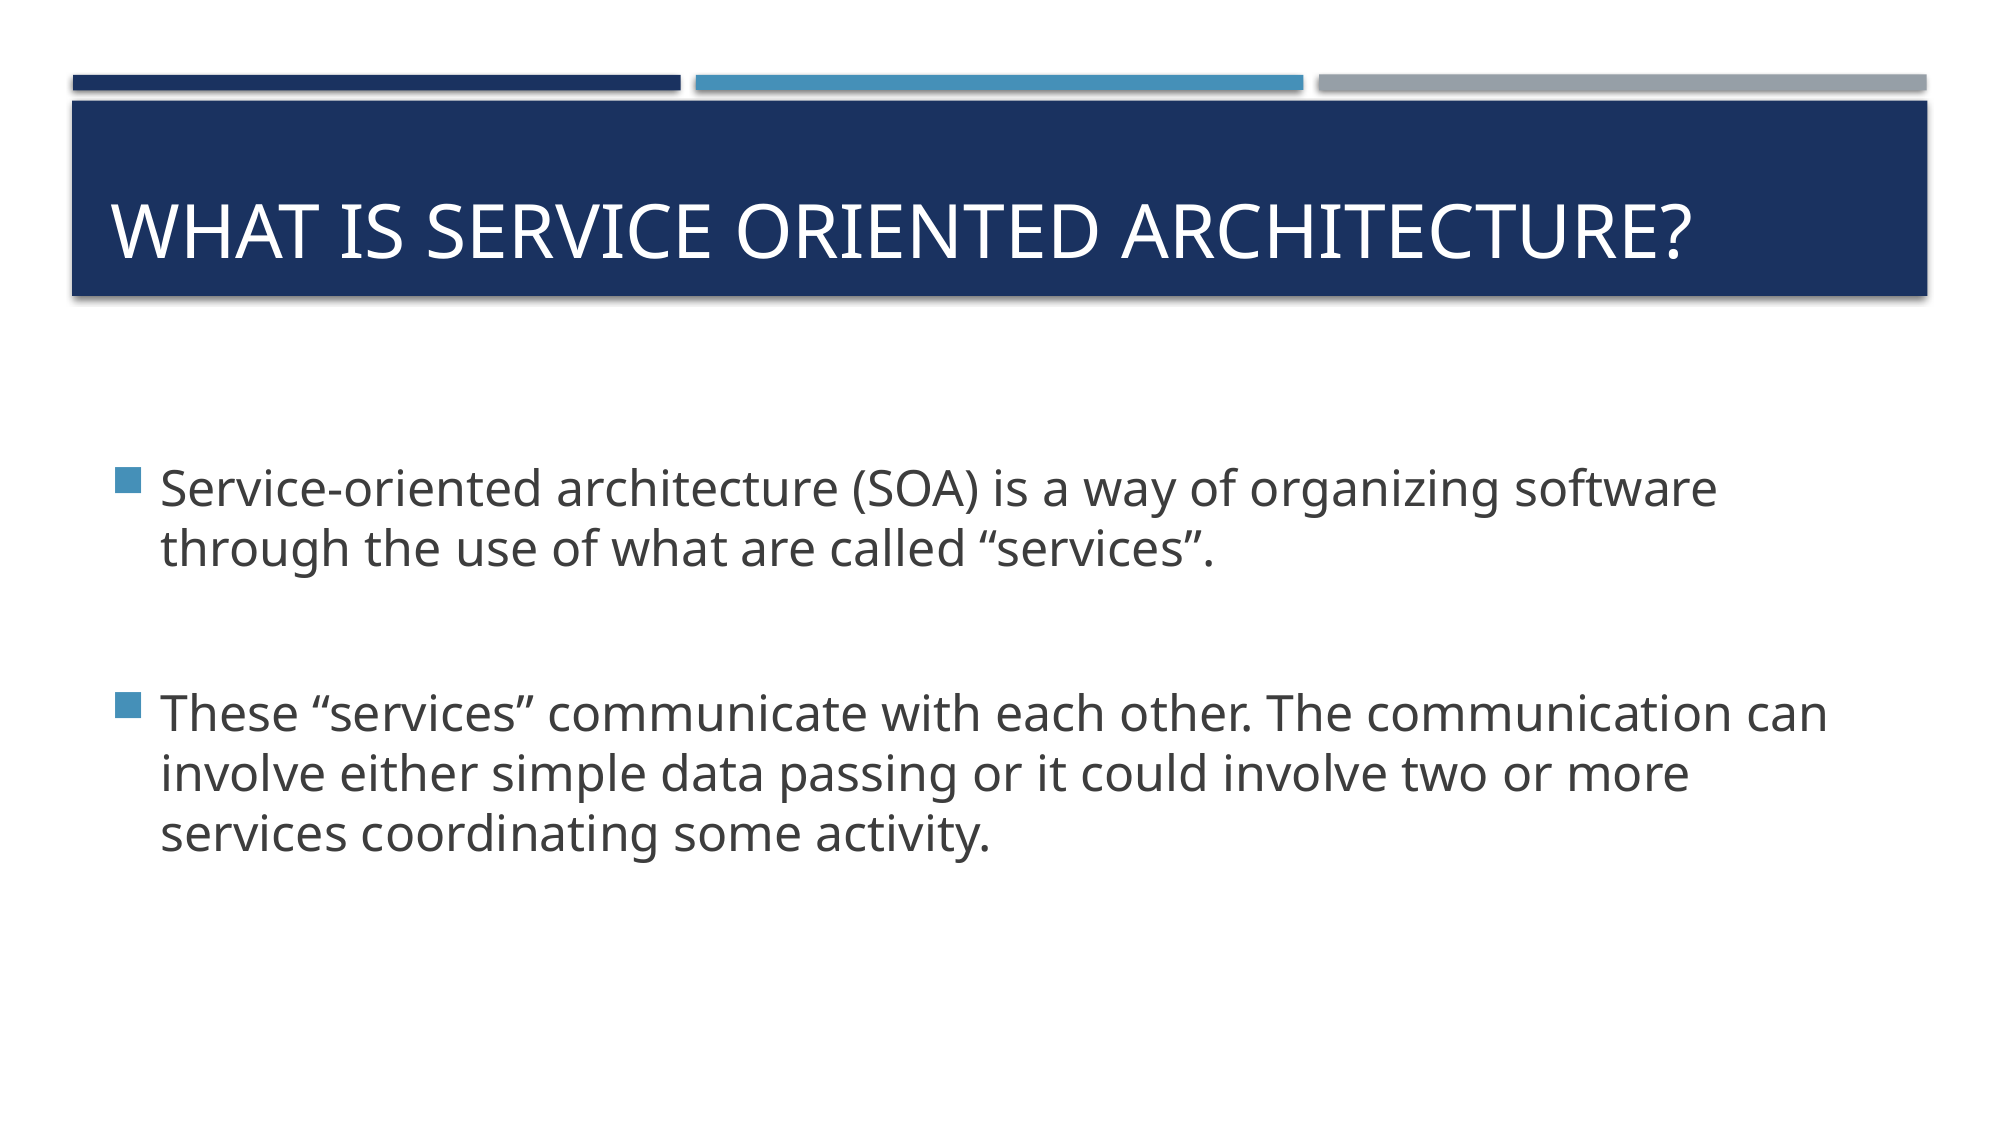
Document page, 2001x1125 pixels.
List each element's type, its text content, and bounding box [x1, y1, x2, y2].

list Service-oriented architecture (SOA) is a way of organizing software through the use of what are called “services”. These “services” communicate with each other. The communication can involve either simple data passing or it could involve two or more services coordinating some activity. [95, 357, 1905, 962]
title What is Service oriented Architecture? [95, 115, 1905, 282]
